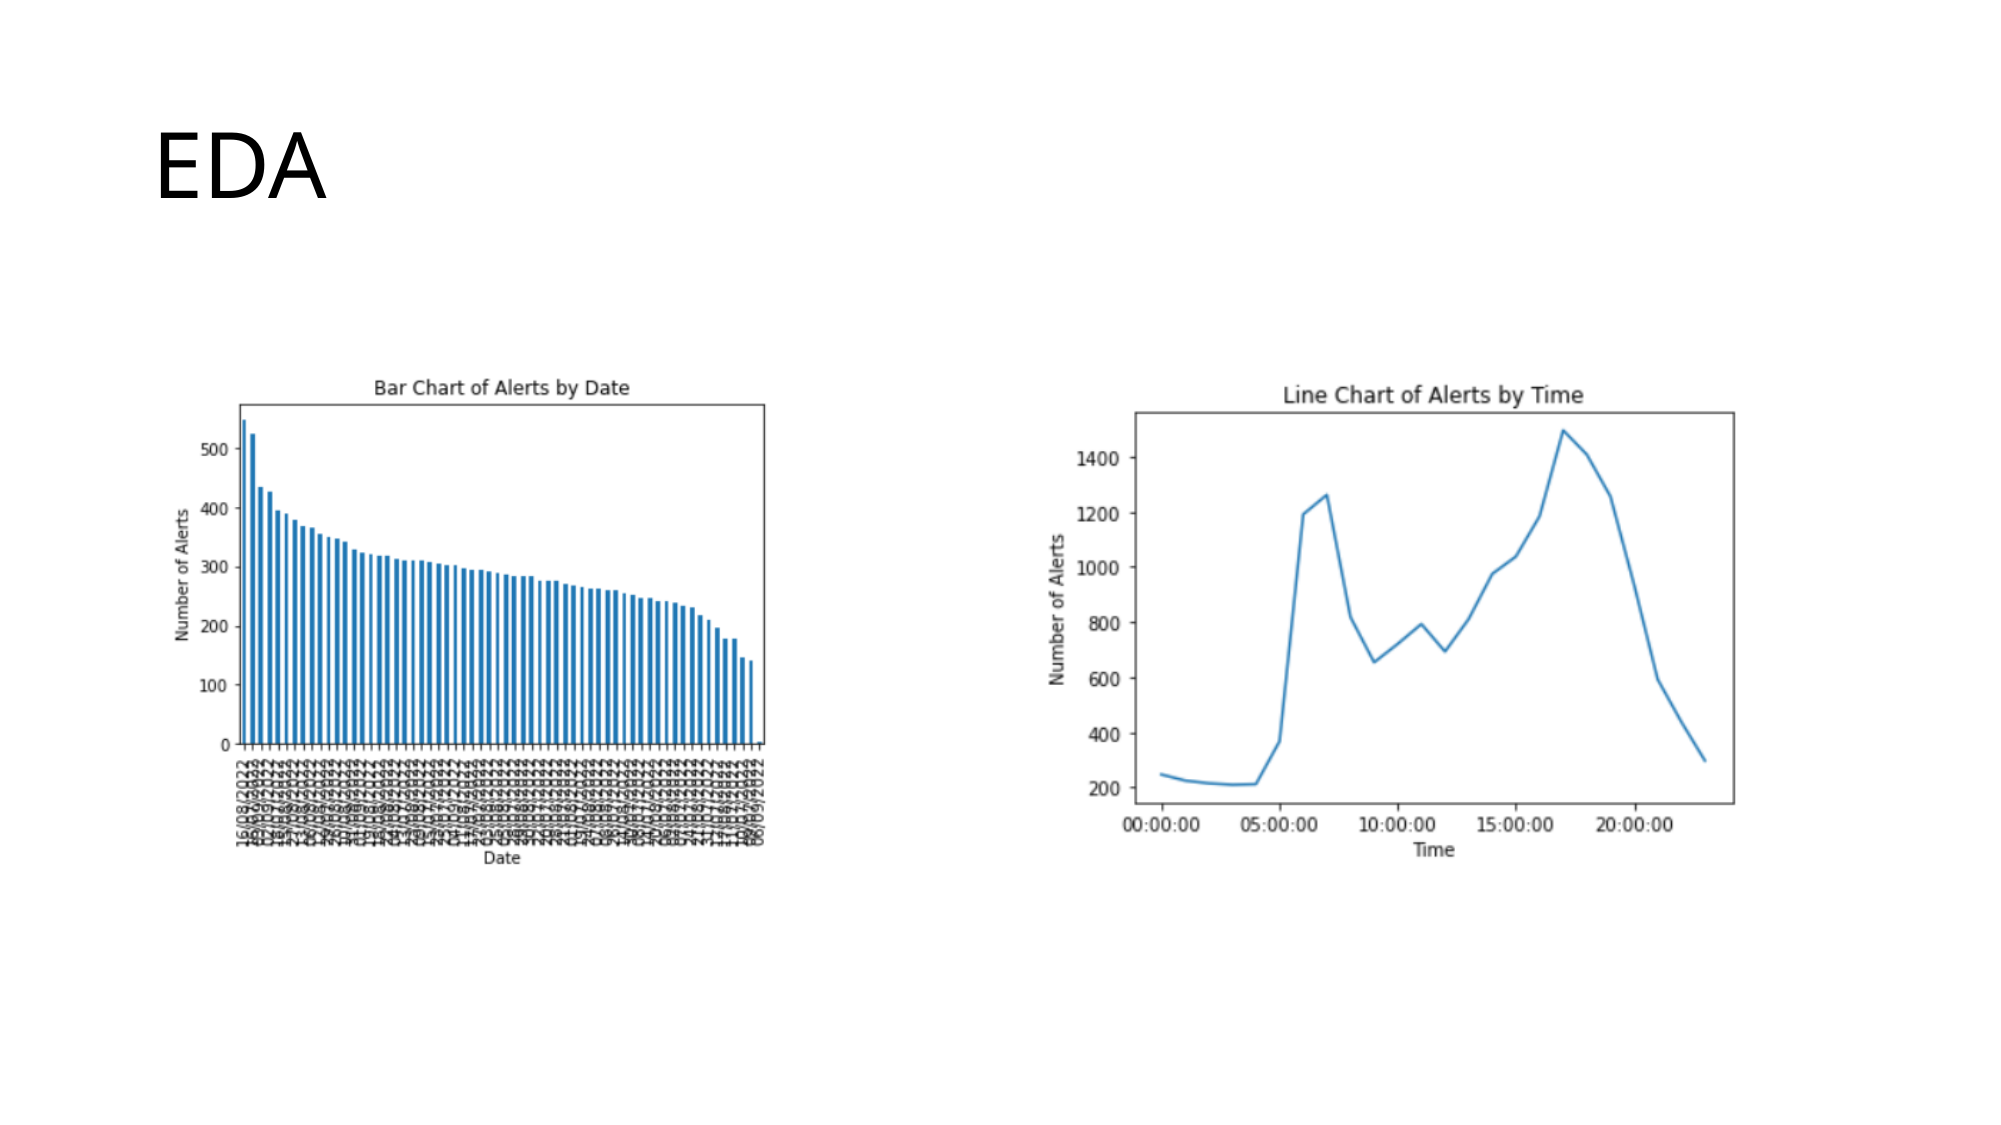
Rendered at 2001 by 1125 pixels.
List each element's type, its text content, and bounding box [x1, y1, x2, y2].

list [1030, 377, 1754, 874]
title EDA [137, 59, 1863, 278]
picture [156, 377, 784, 873]
